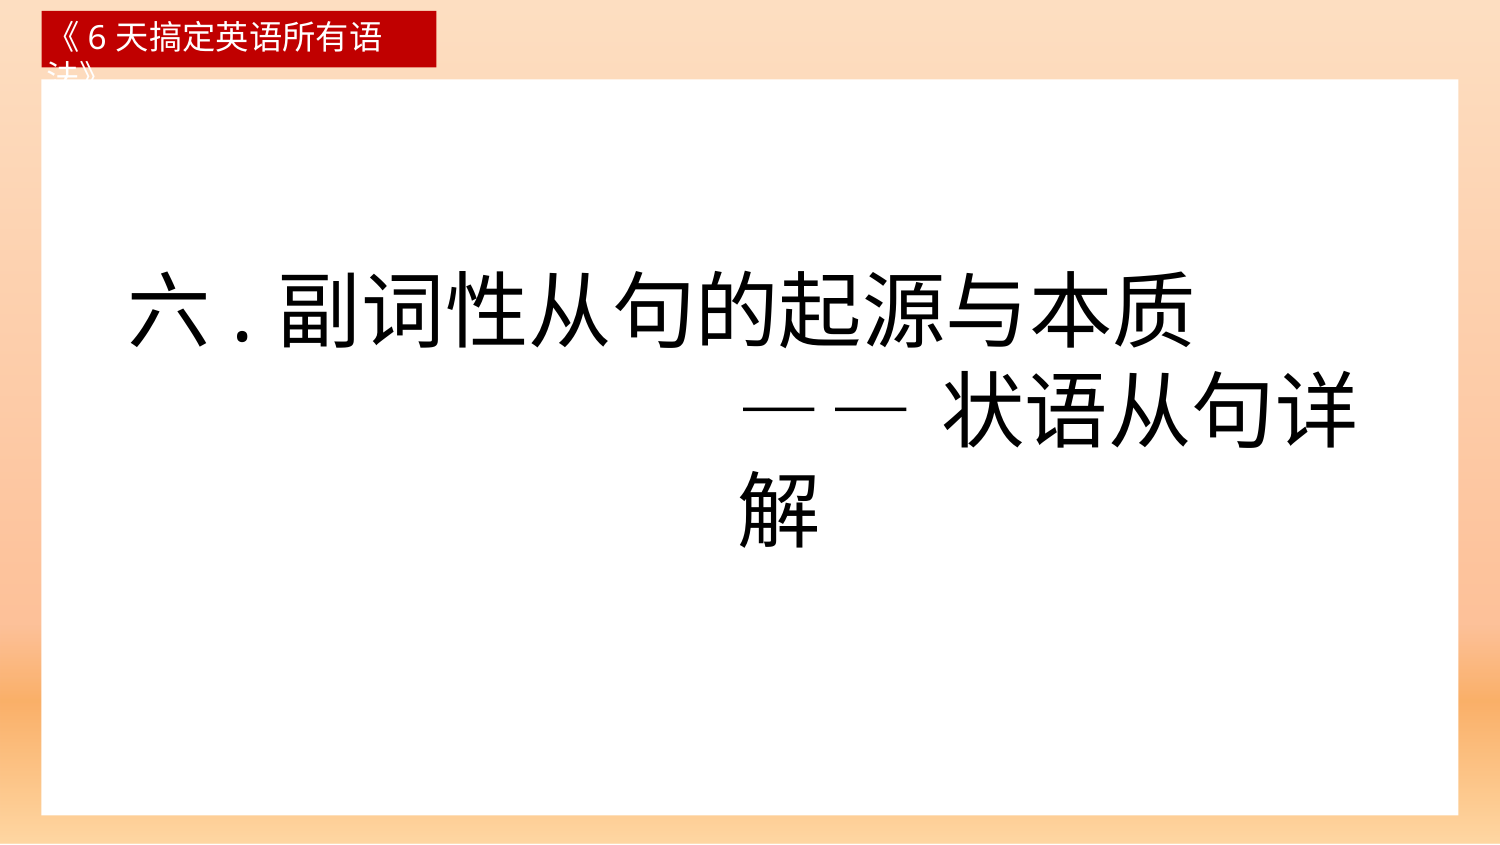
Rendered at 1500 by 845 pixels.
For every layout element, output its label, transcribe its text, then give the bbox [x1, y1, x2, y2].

text_box 《6天搞定英语所有语法》 [43, 14, 435, 97]
title 六. 副词性从句的起源与本质 ——状语从句详解 [125, 255, 1408, 558]
picture [0, 0, 1500, 844]
